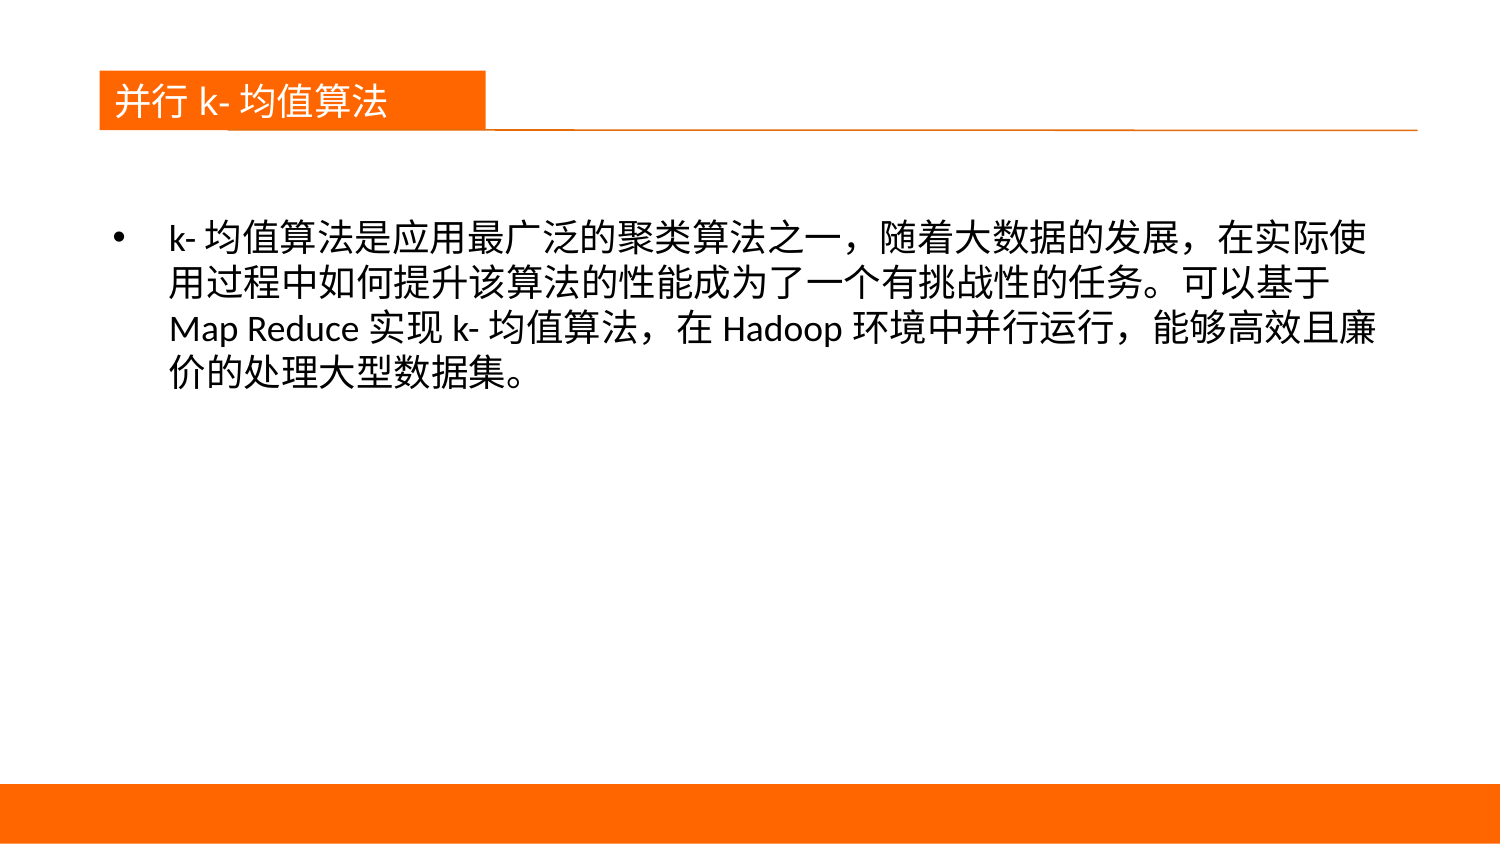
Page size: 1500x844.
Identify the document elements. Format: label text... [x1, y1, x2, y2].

text_box [0, 782, 1500, 844]
text_box 并行k-均值算法 [99, 70, 486, 131]
text_box k-均值算法是应用最广泛的聚类算法之一，随着大数据的发展，在实际使用过程中如何提升该算法的性能成为了一个有挑战性的任务。可以基于Map Reduce实现k-均值算法，在Hadoop环境中并行运行，能够高效且廉价的处理大型数据集。 [97, 164, 1418, 402]
